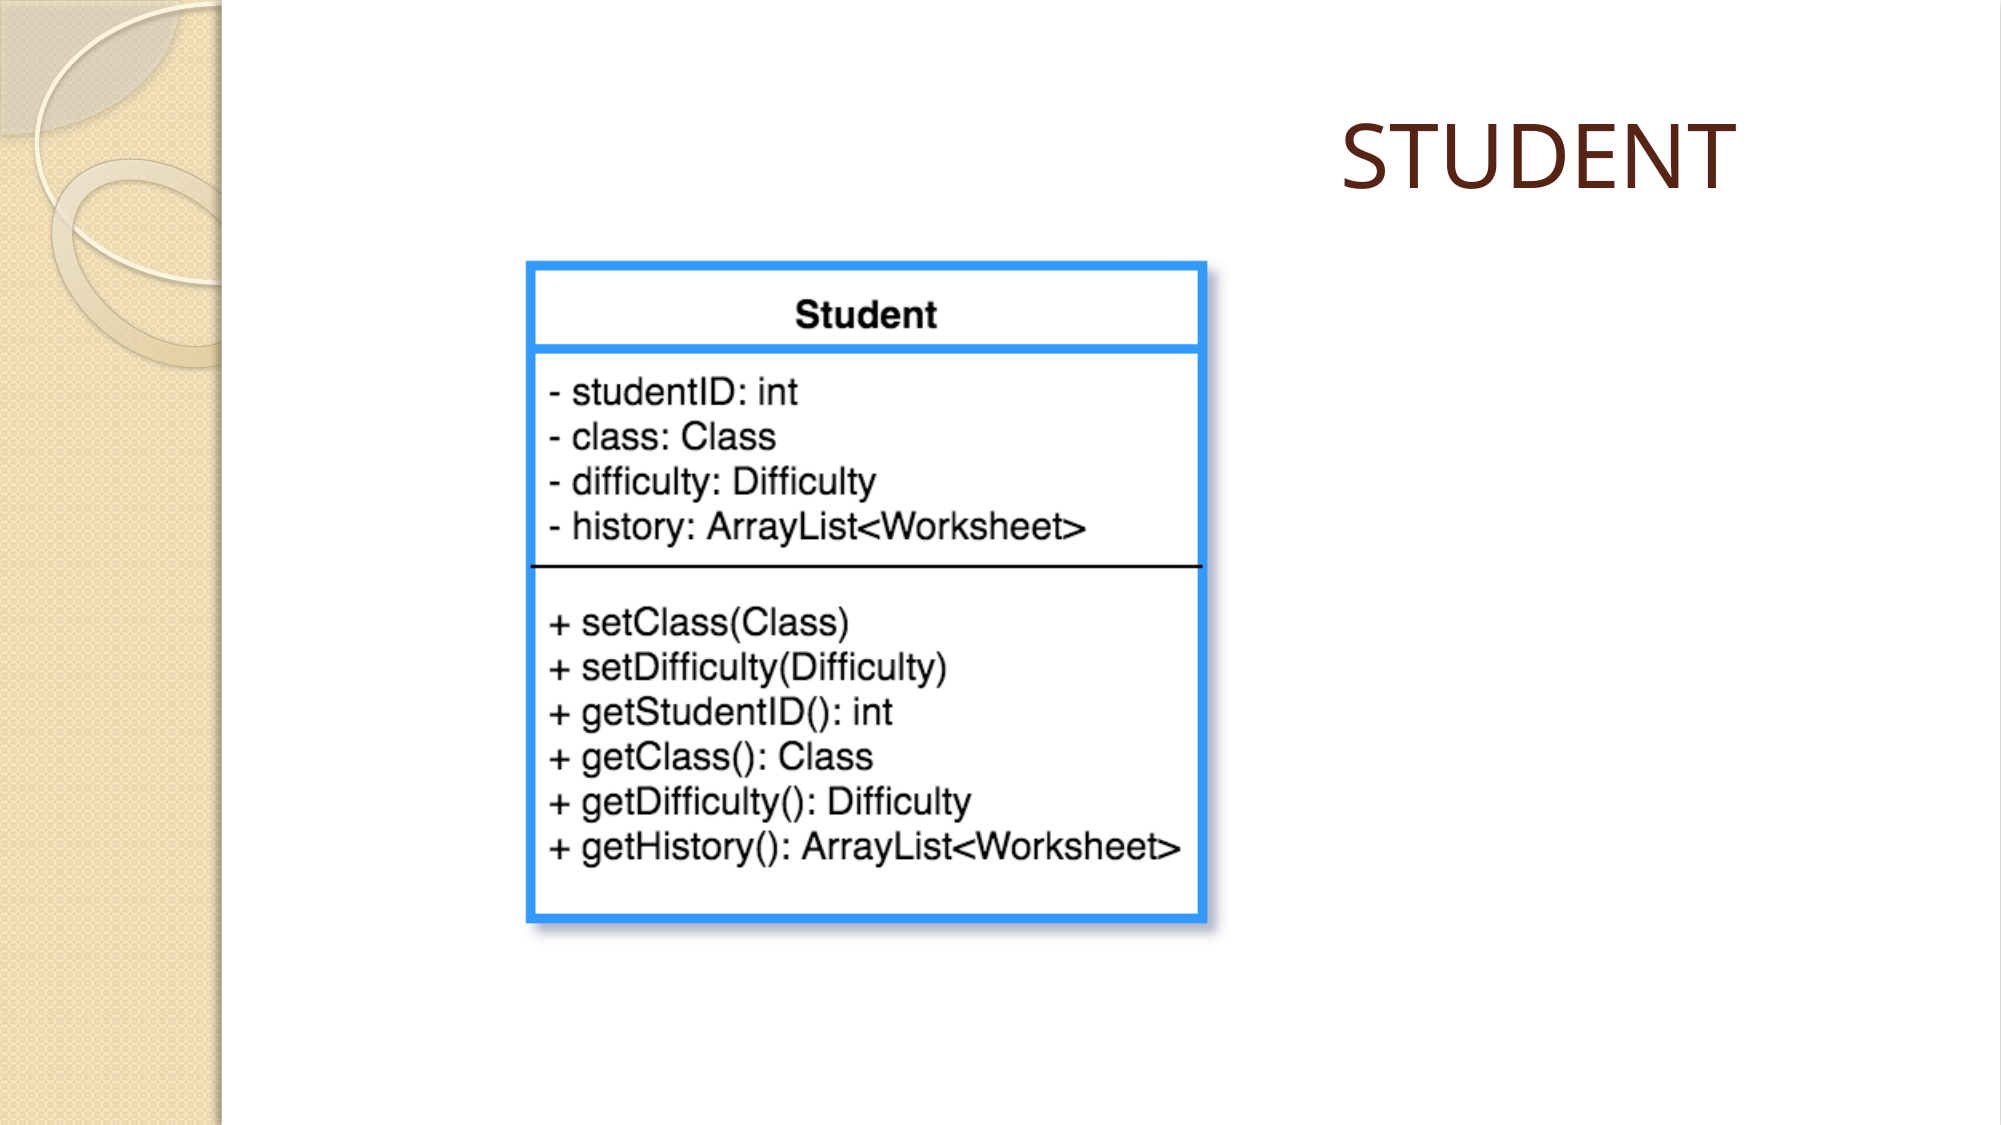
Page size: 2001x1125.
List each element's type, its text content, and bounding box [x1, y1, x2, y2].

picture [523, 258, 1230, 947]
title STUDENT [1325, 46, 2000, 259]
